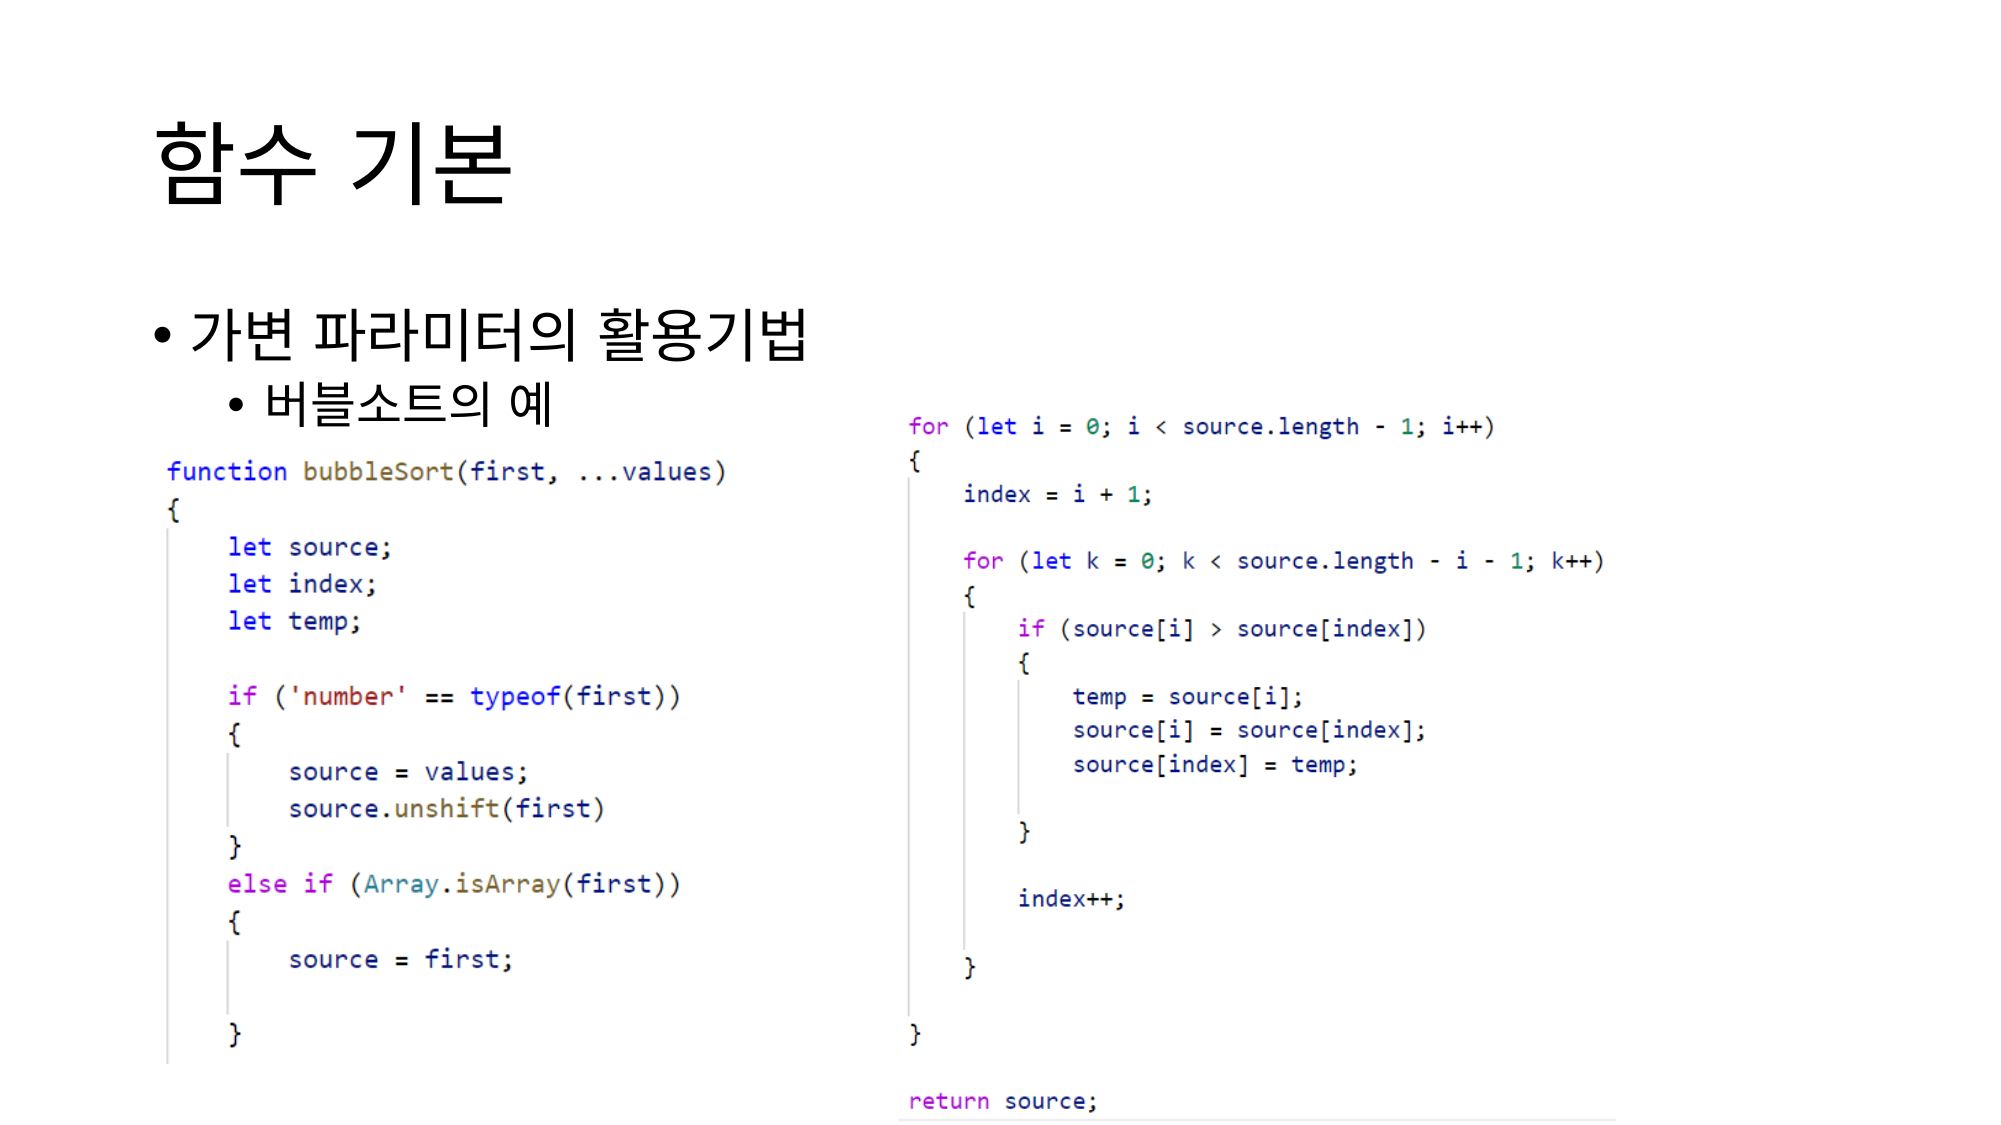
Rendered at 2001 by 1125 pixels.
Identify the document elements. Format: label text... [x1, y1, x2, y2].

list 가변 파라미터의 활용기법 버블소트의 예 [137, 299, 1863, 1014]
picture [898, 406, 1616, 1125]
title 함수 기본 [137, 59, 1863, 278]
picture [157, 449, 751, 1064]
